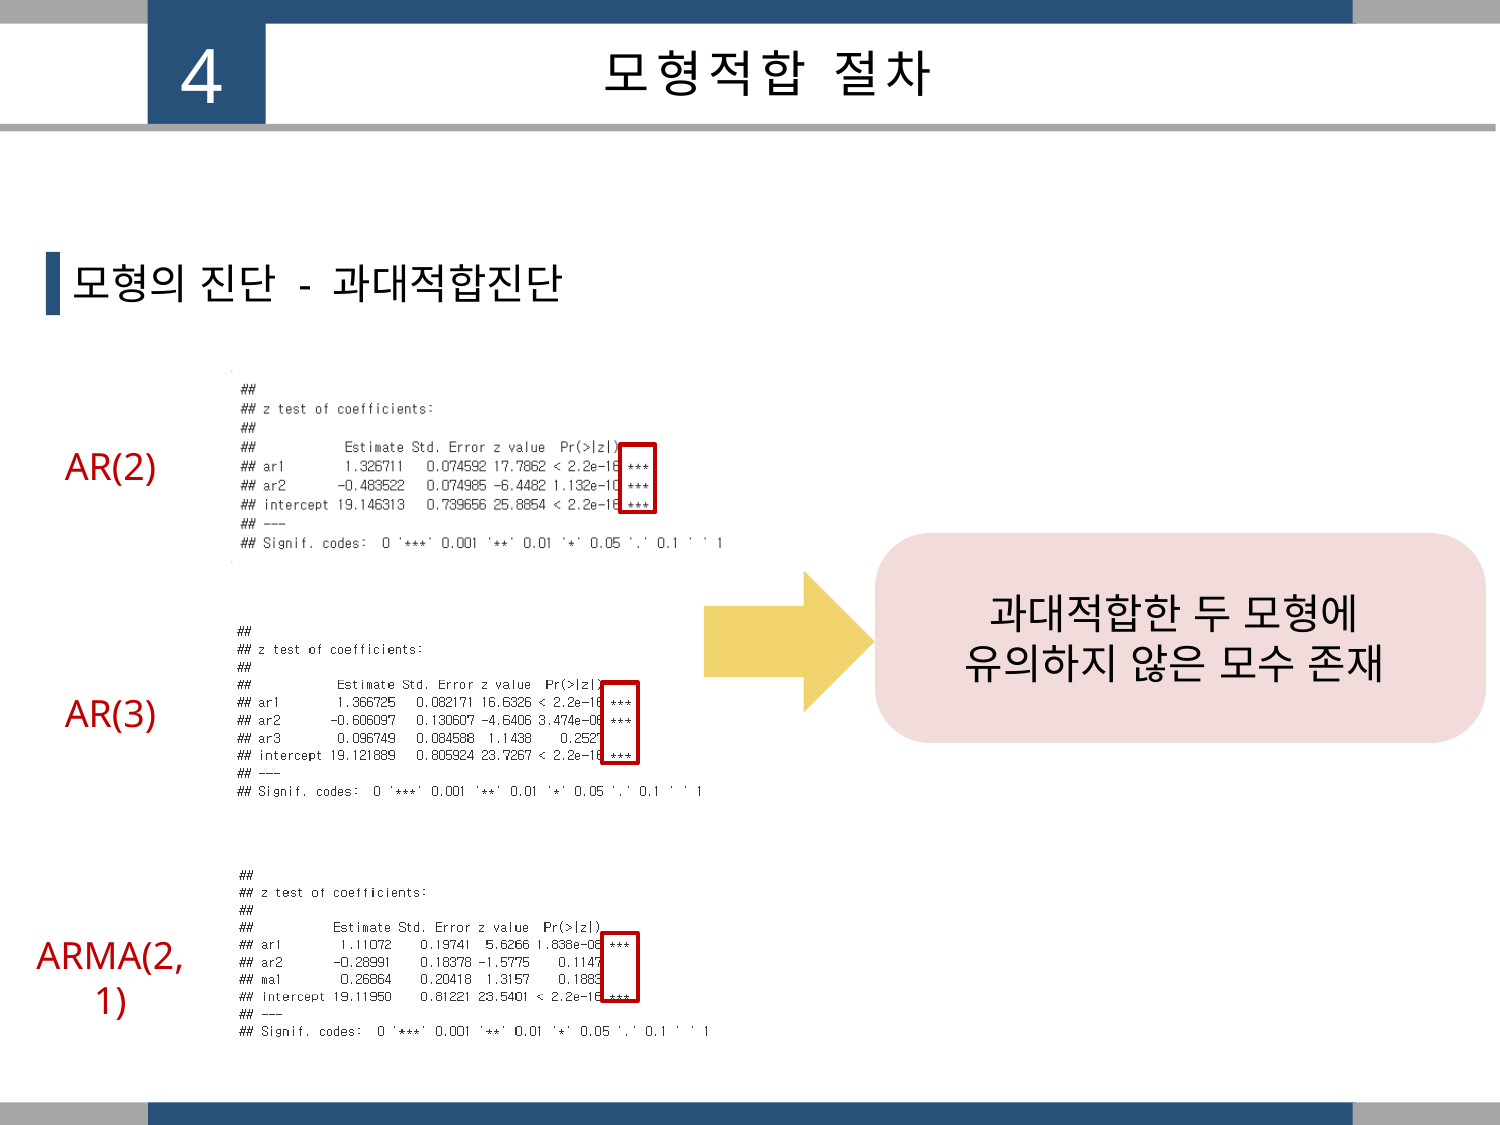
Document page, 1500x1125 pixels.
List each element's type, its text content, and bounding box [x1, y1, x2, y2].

text_box 4 [136, 21, 267, 127]
text_box [701, 568, 872, 715]
picture [231, 370, 745, 563]
text_box AR(3) [14, 682, 207, 743]
text_box 과대적합한 두 모형에 유의하지 않은 모수 존재 [872, 530, 1489, 746]
text_box [145, 0, 268, 122]
picture [231, 862, 745, 1048]
text_box [0, 122, 1498, 133]
text_box ARMA(2,1) [14, 924, 207, 1030]
picture [231, 616, 745, 809]
text_box 모형적합 절차 [454, 34, 1081, 110]
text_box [45, 250, 581, 317]
text_box AR(2) [14, 435, 207, 496]
